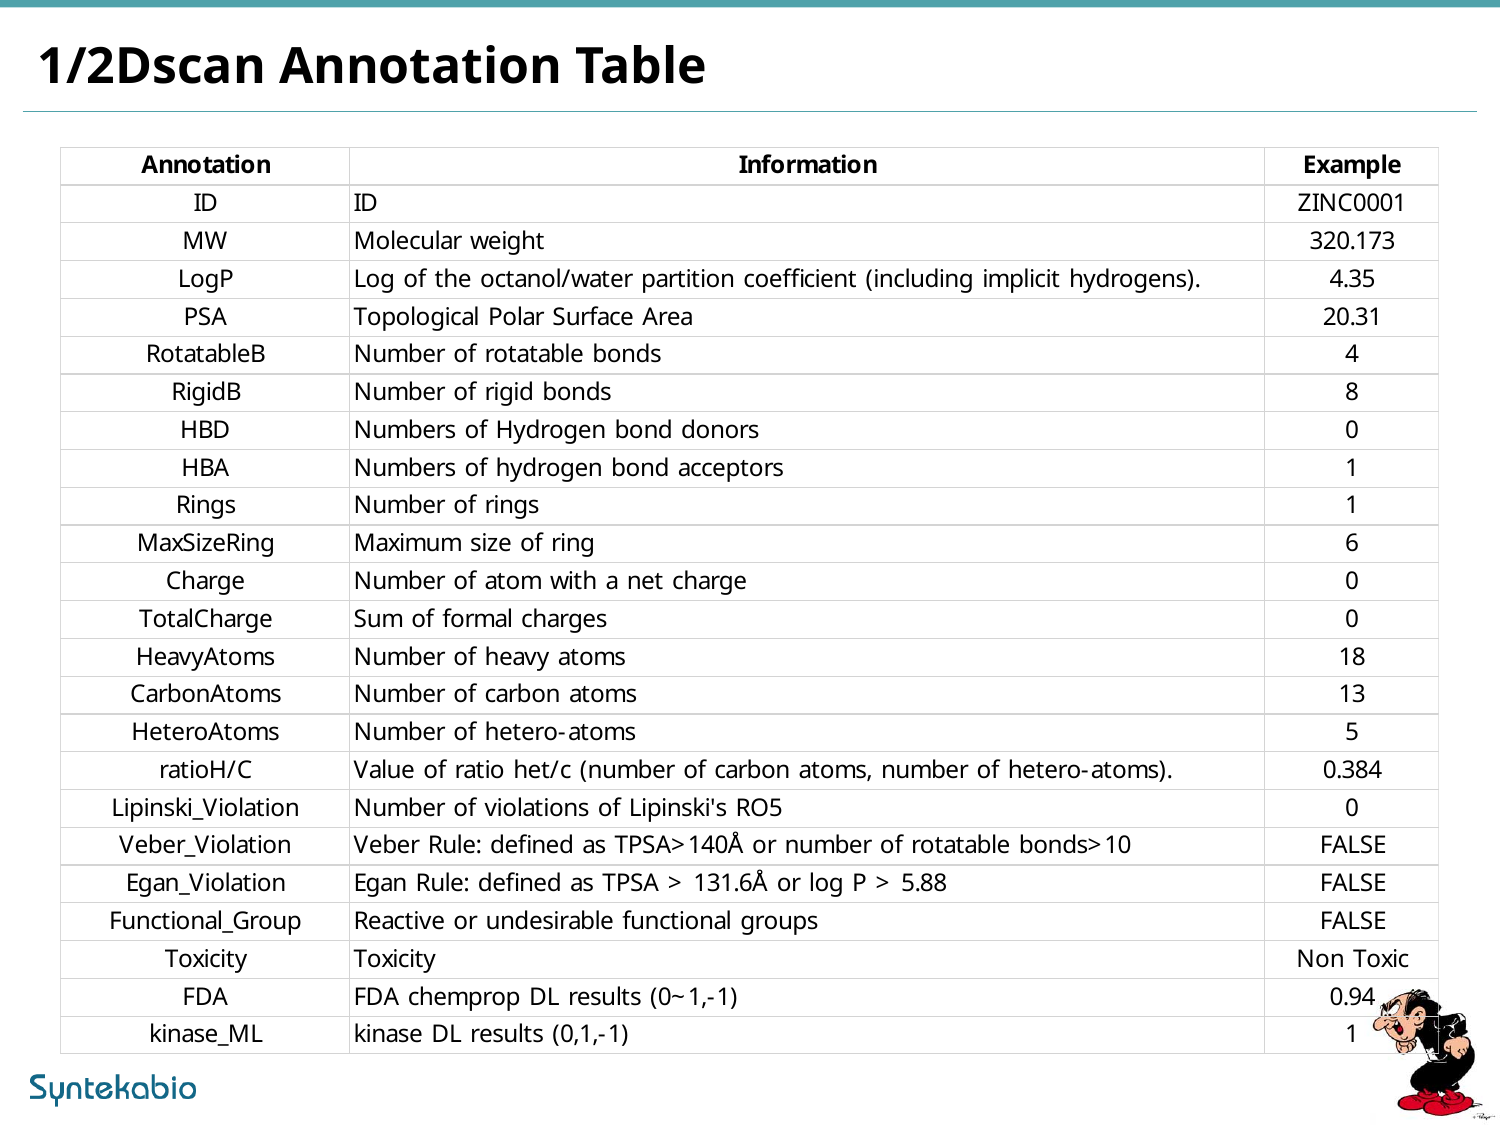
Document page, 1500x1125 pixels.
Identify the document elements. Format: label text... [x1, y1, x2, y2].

title 1/2Dscan Annotation Table [22, 0, 1478, 134]
picture [30, 1074, 196, 1107]
picture [60, 146, 1500, 1125]
